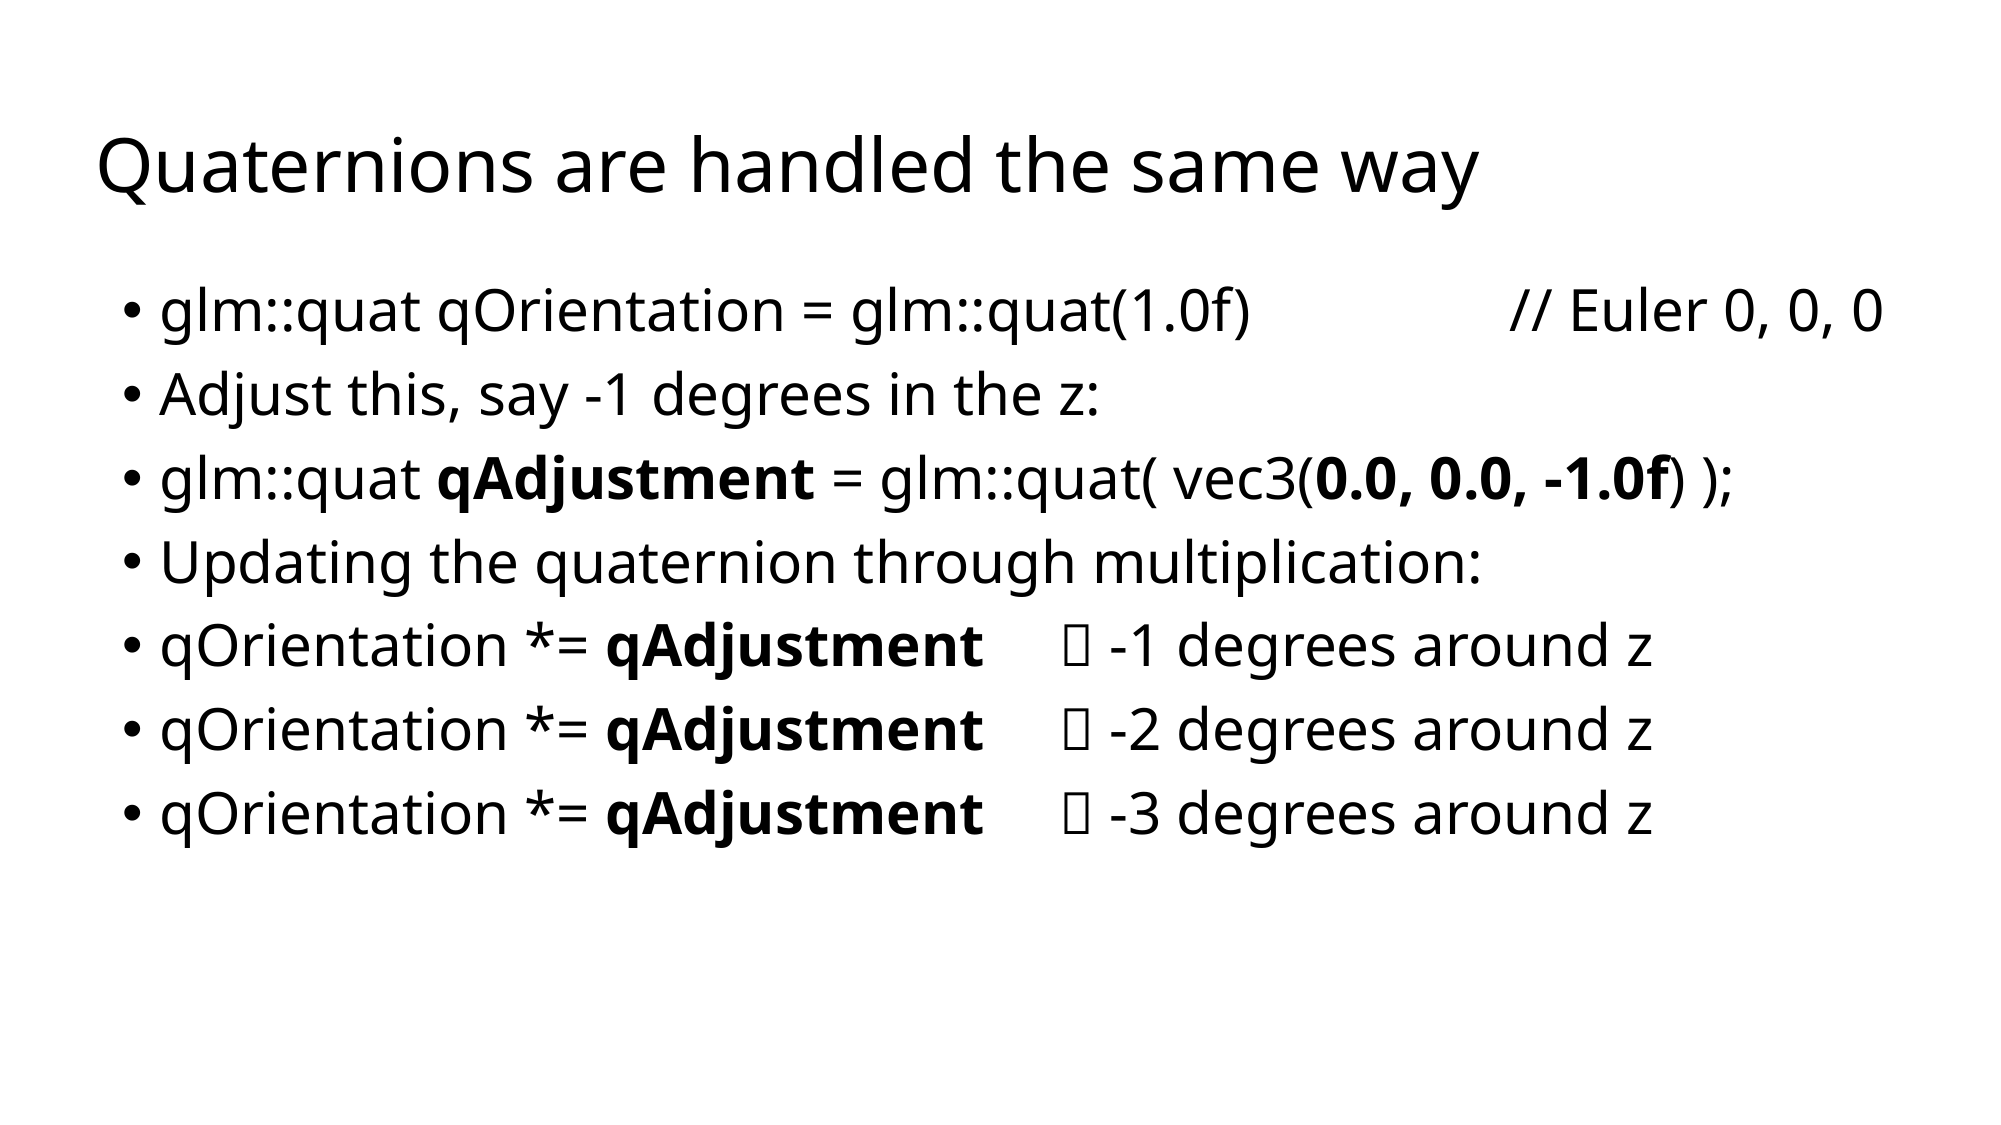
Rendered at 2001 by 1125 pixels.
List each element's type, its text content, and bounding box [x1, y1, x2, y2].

list glm::quat qOrientation = glm::quat(1.0f) // Euler 0, 0, 0 Adjust this, say -1 degrees in the z: glm::quat qAdjustment = glm::quat( vec3(0.0, 0.0, -1.0f) ); Updating the quaternion through multiplication: qOrientation *= qAdjustment  -1 degrees around z qOrientation *= qAdjustment  -2 degrees around z qOrientation *= qAdjustment  -3 degrees around z [107, 273, 1934, 988]
title Quaternions are handled the same way [80, 59, 1863, 278]
